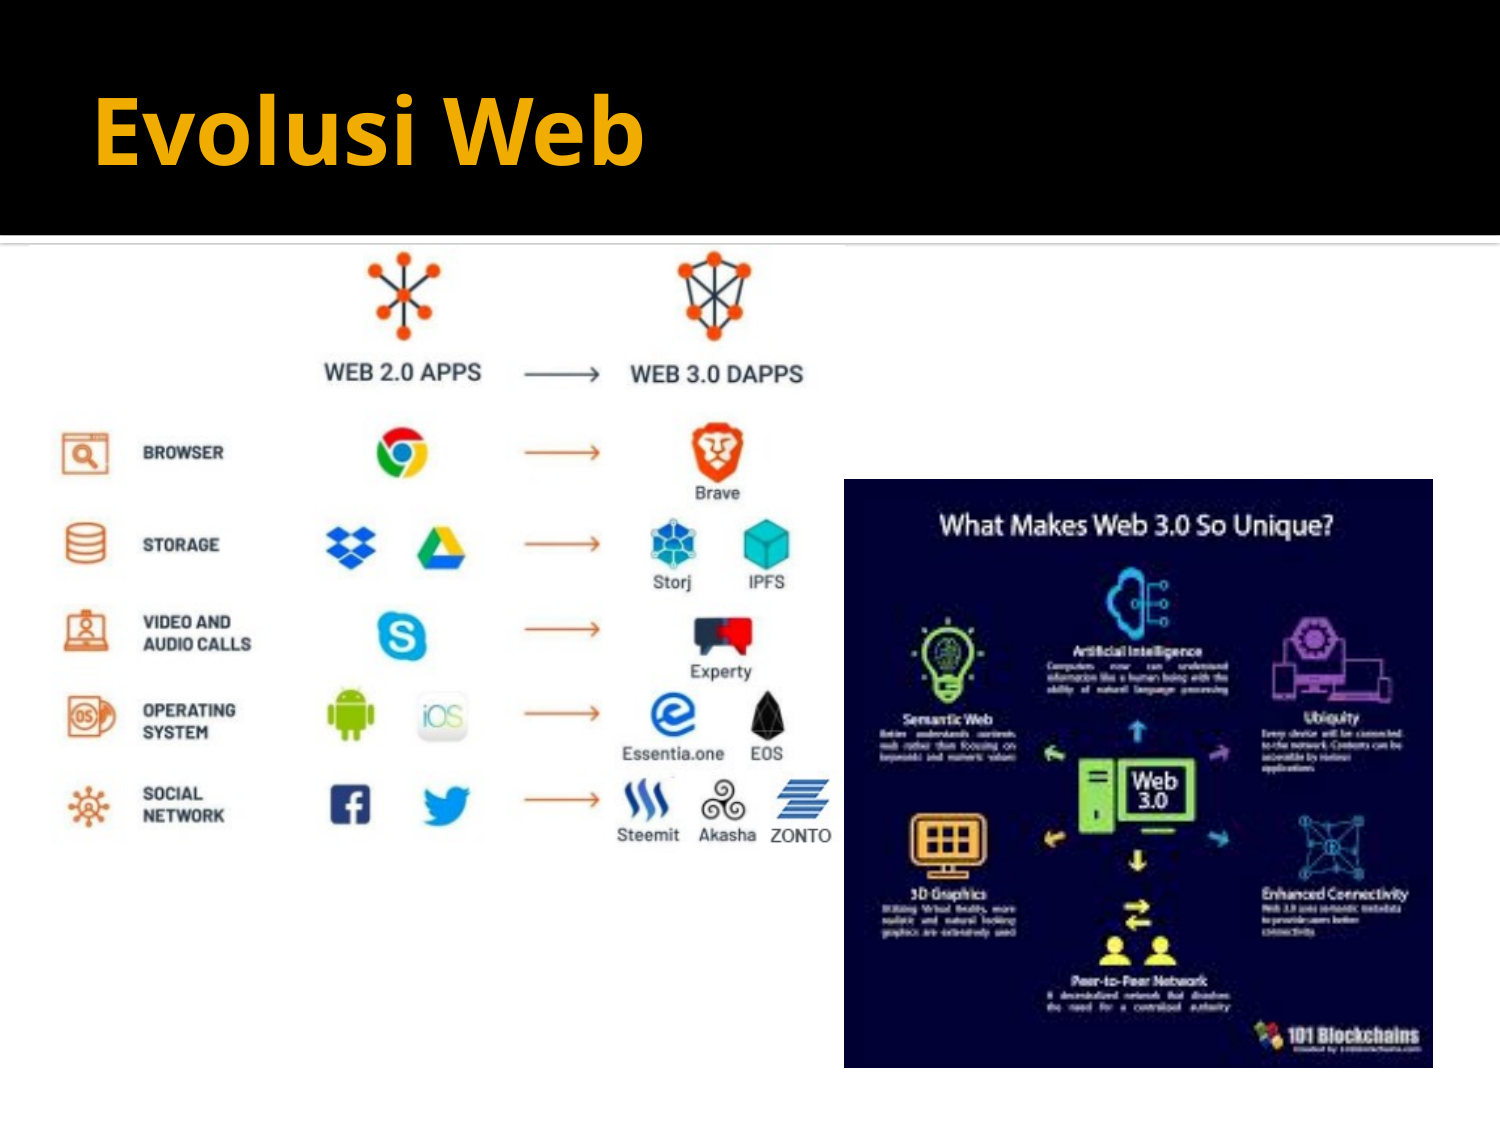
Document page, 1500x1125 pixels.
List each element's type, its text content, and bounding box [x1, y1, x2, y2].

title Evolusi Web [75, 25, 1425, 231]
picture [29, 245, 1433, 1068]
